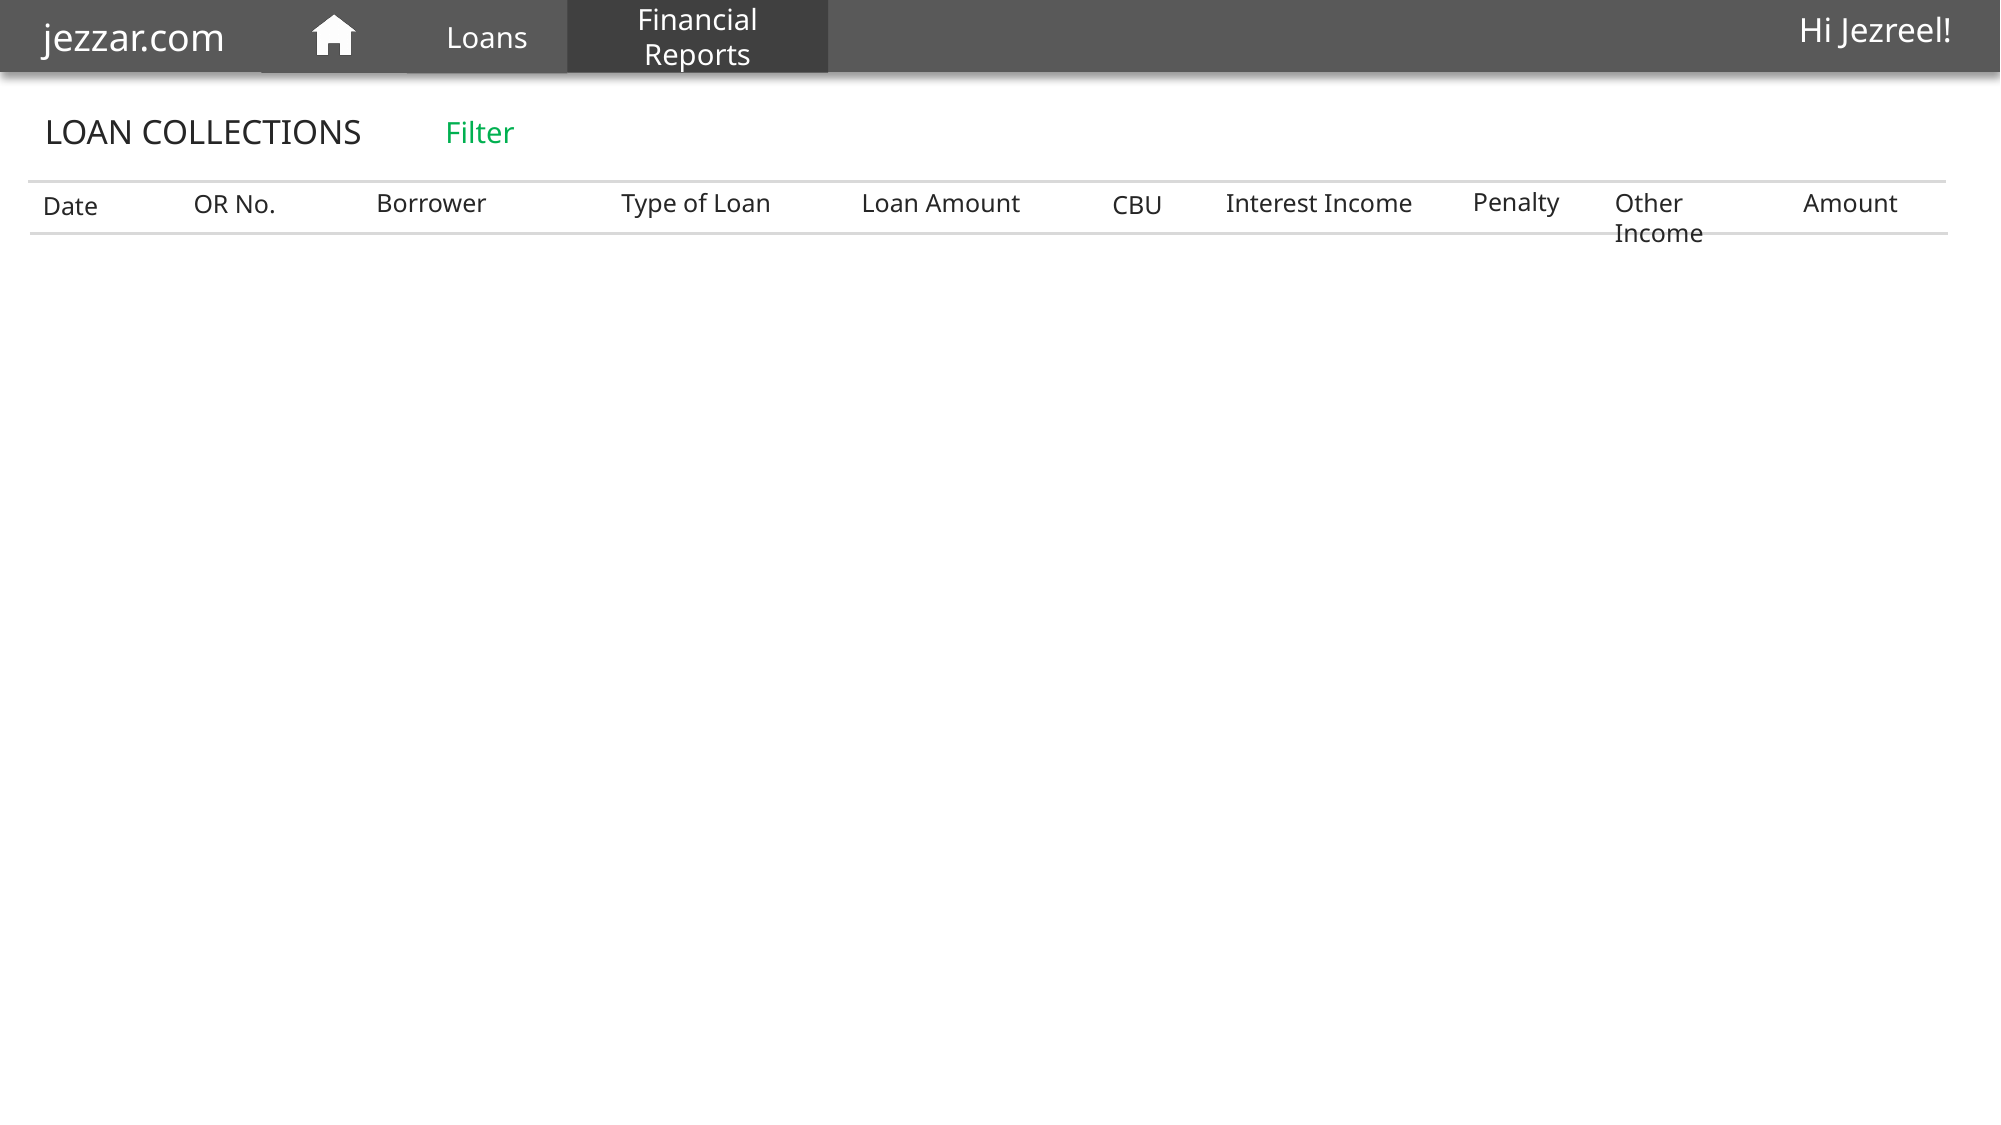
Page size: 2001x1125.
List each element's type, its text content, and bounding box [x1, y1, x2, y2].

text_box CBU [1023, 182, 1252, 228]
text_box Hi Jezreel! [1639, 2, 1967, 57]
text_box Loans [406, 0, 566, 74]
text_box Amount [1788, 179, 1975, 225]
text_box Other Income [1600, 182, 1787, 233]
text_box Borrower [361, 182, 590, 226]
text_box [0, 0, 406, 72]
text_box Other Income [1600, 234, 1787, 255]
text_box Type of Loan [606, 182, 835, 226]
text_box OR No. [178, 182, 407, 227]
text_box LOAN COLLECTIONS [30, 104, 403, 159]
text_box Date [28, 183, 178, 229]
picture [311, 11, 357, 58]
text_box jezzar.com [28, 6, 293, 67]
text_box Interest Income [1191, 182, 1448, 226]
text_box Loan Amount [846, 182, 1075, 226]
text_box Financial Reports [566, 0, 829, 74]
text_box [260, 1, 406, 74]
text_box [829, 0, 2000, 72]
text_box Penalty [1458, 182, 1600, 224]
text_box Filter [403, 103, 557, 161]
